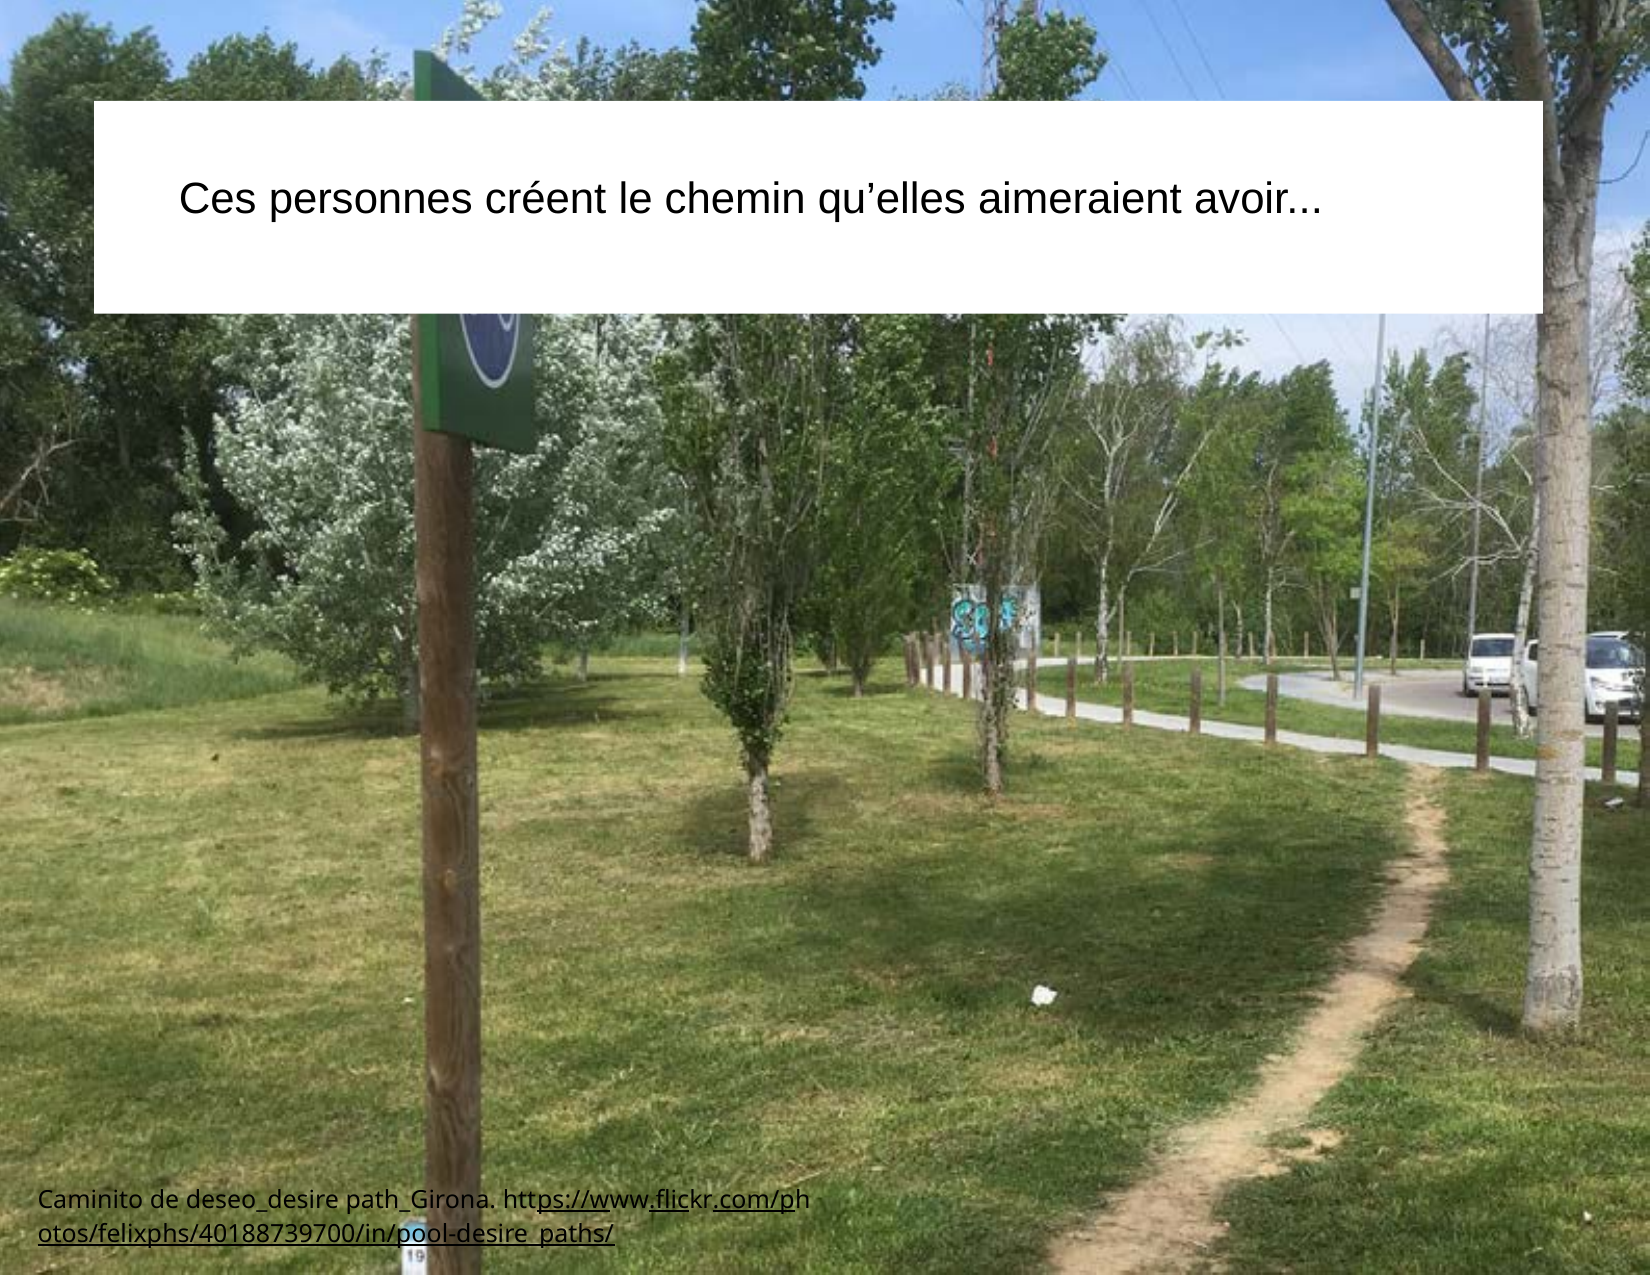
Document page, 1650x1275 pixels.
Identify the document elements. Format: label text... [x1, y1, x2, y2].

text_box [0, 0, 1650, 1275]
title Ces personnes créent le chemin qu’elles aimeraient avoir... [94, 100, 1543, 314]
text_box Caminito de deseo_desire path_Girona. https://www.flickr.com/photos/felixphs/40188739700/in/pool-desire_paths/ [35, 1183, 1205, 1252]
